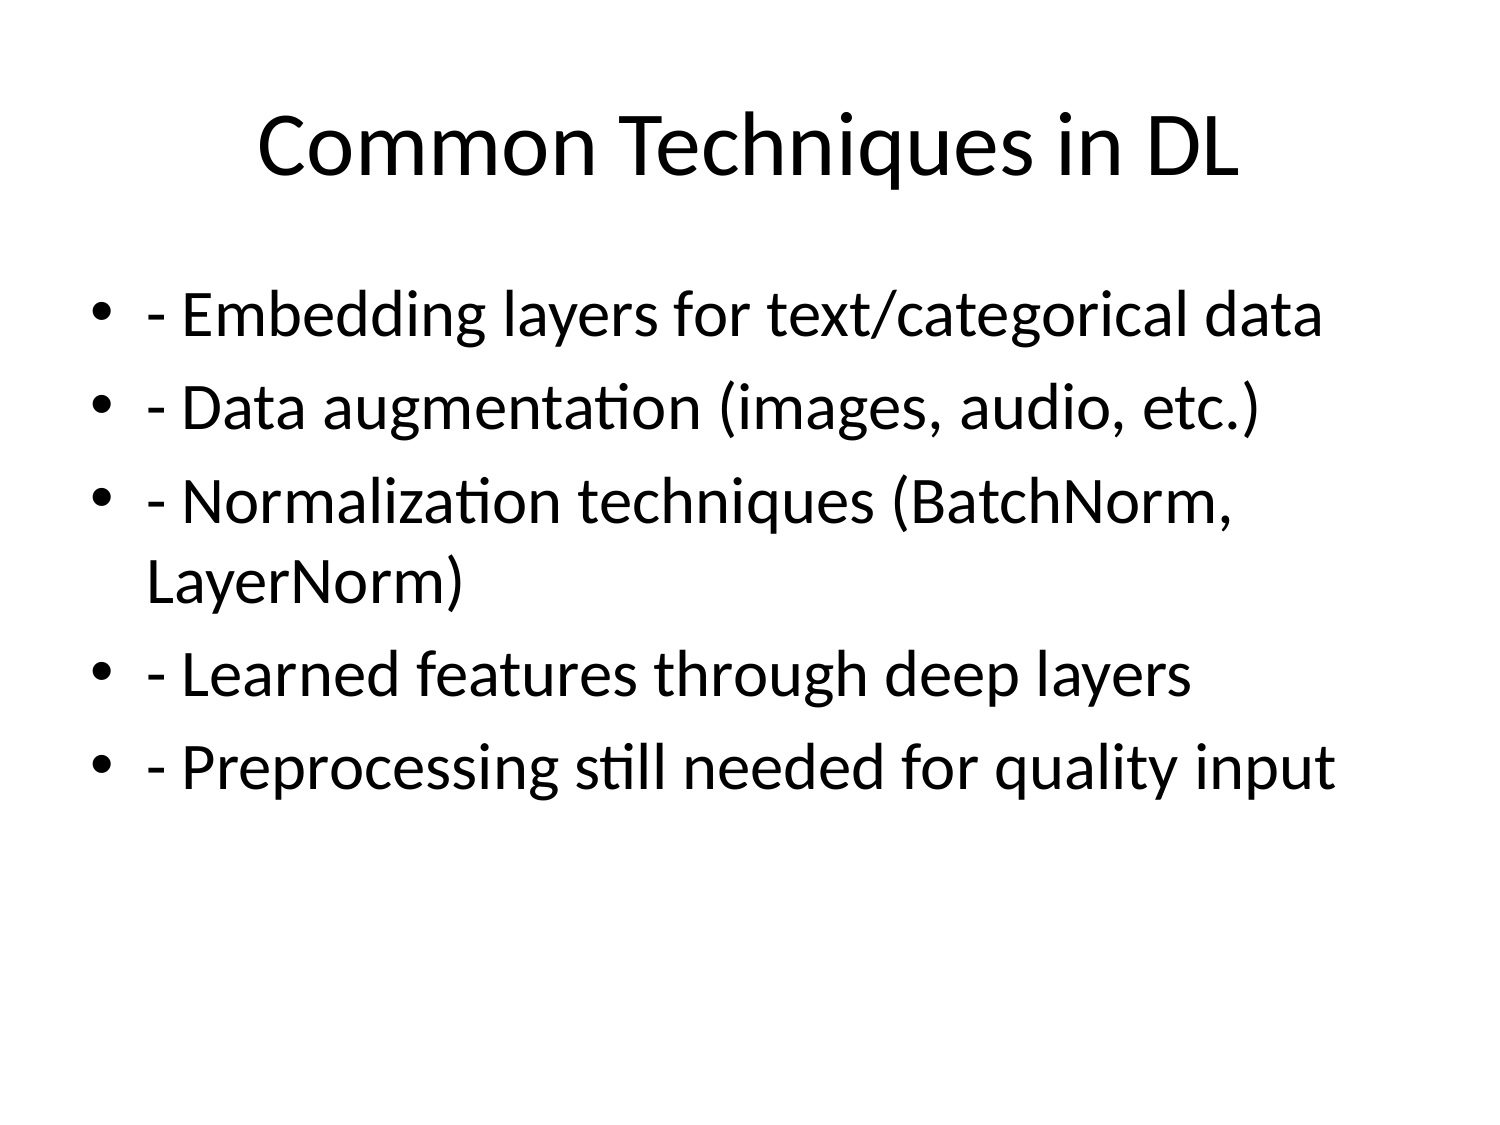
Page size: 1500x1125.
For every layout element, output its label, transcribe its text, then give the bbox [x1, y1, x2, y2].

list - Embedding layers for text/categorical data - Data augmentation (images, audio, etc.) - Normalization techniques (BatchNorm, LayerNorm) - Learned features through deep layers - Preprocessing still needed for quality input [75, 262, 1425, 1005]
title Common Techniques in DL [75, 45, 1425, 233]
